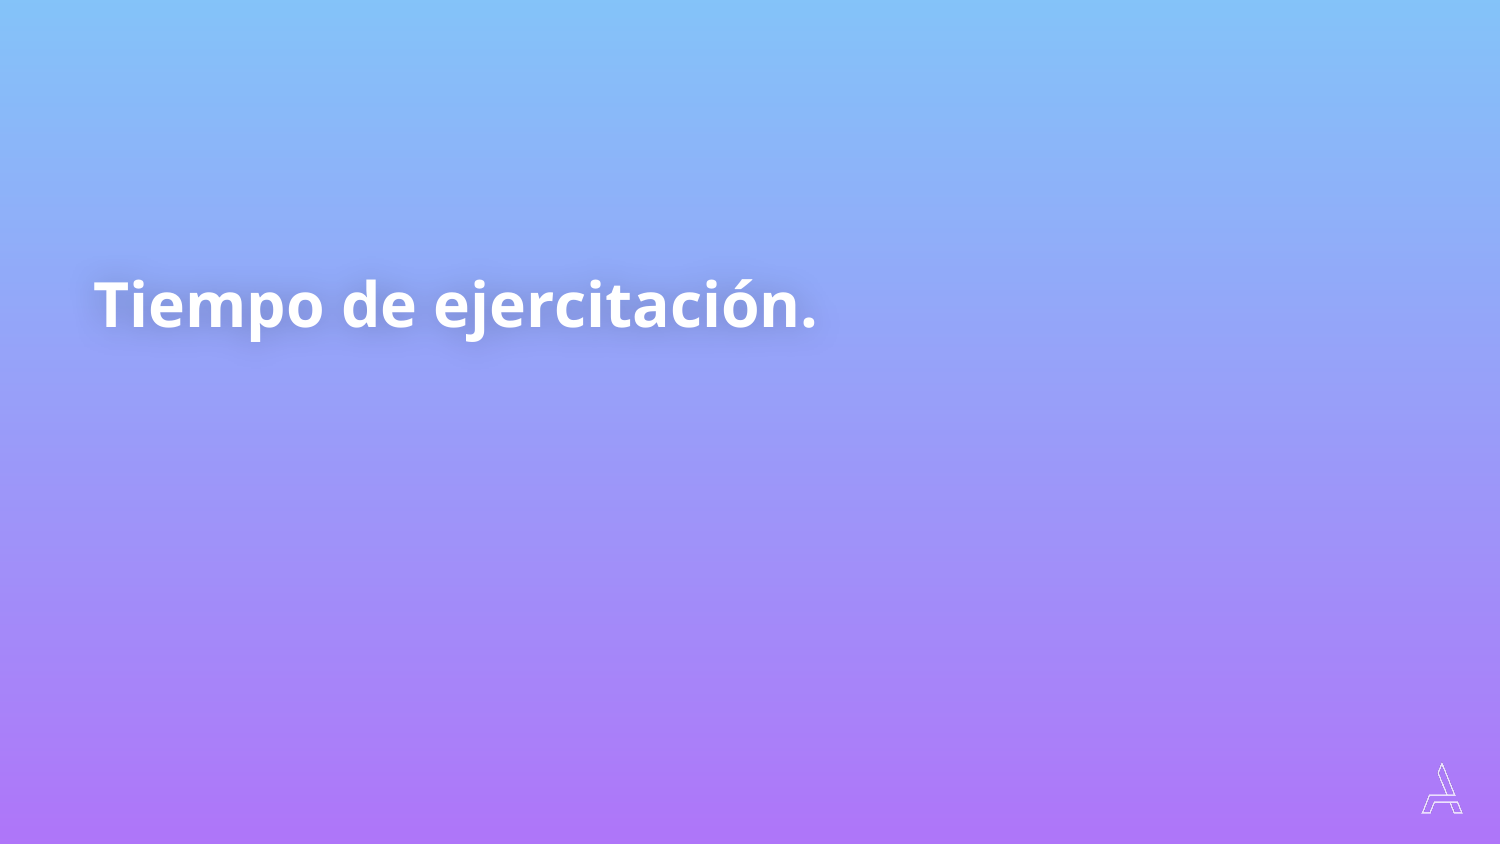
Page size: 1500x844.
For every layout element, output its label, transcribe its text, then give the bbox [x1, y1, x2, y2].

text_box [0, 0, 1500, 844]
text_box Tiempo de ejercitación. [78, 249, 1422, 595]
picture [1421, 761, 1463, 815]
